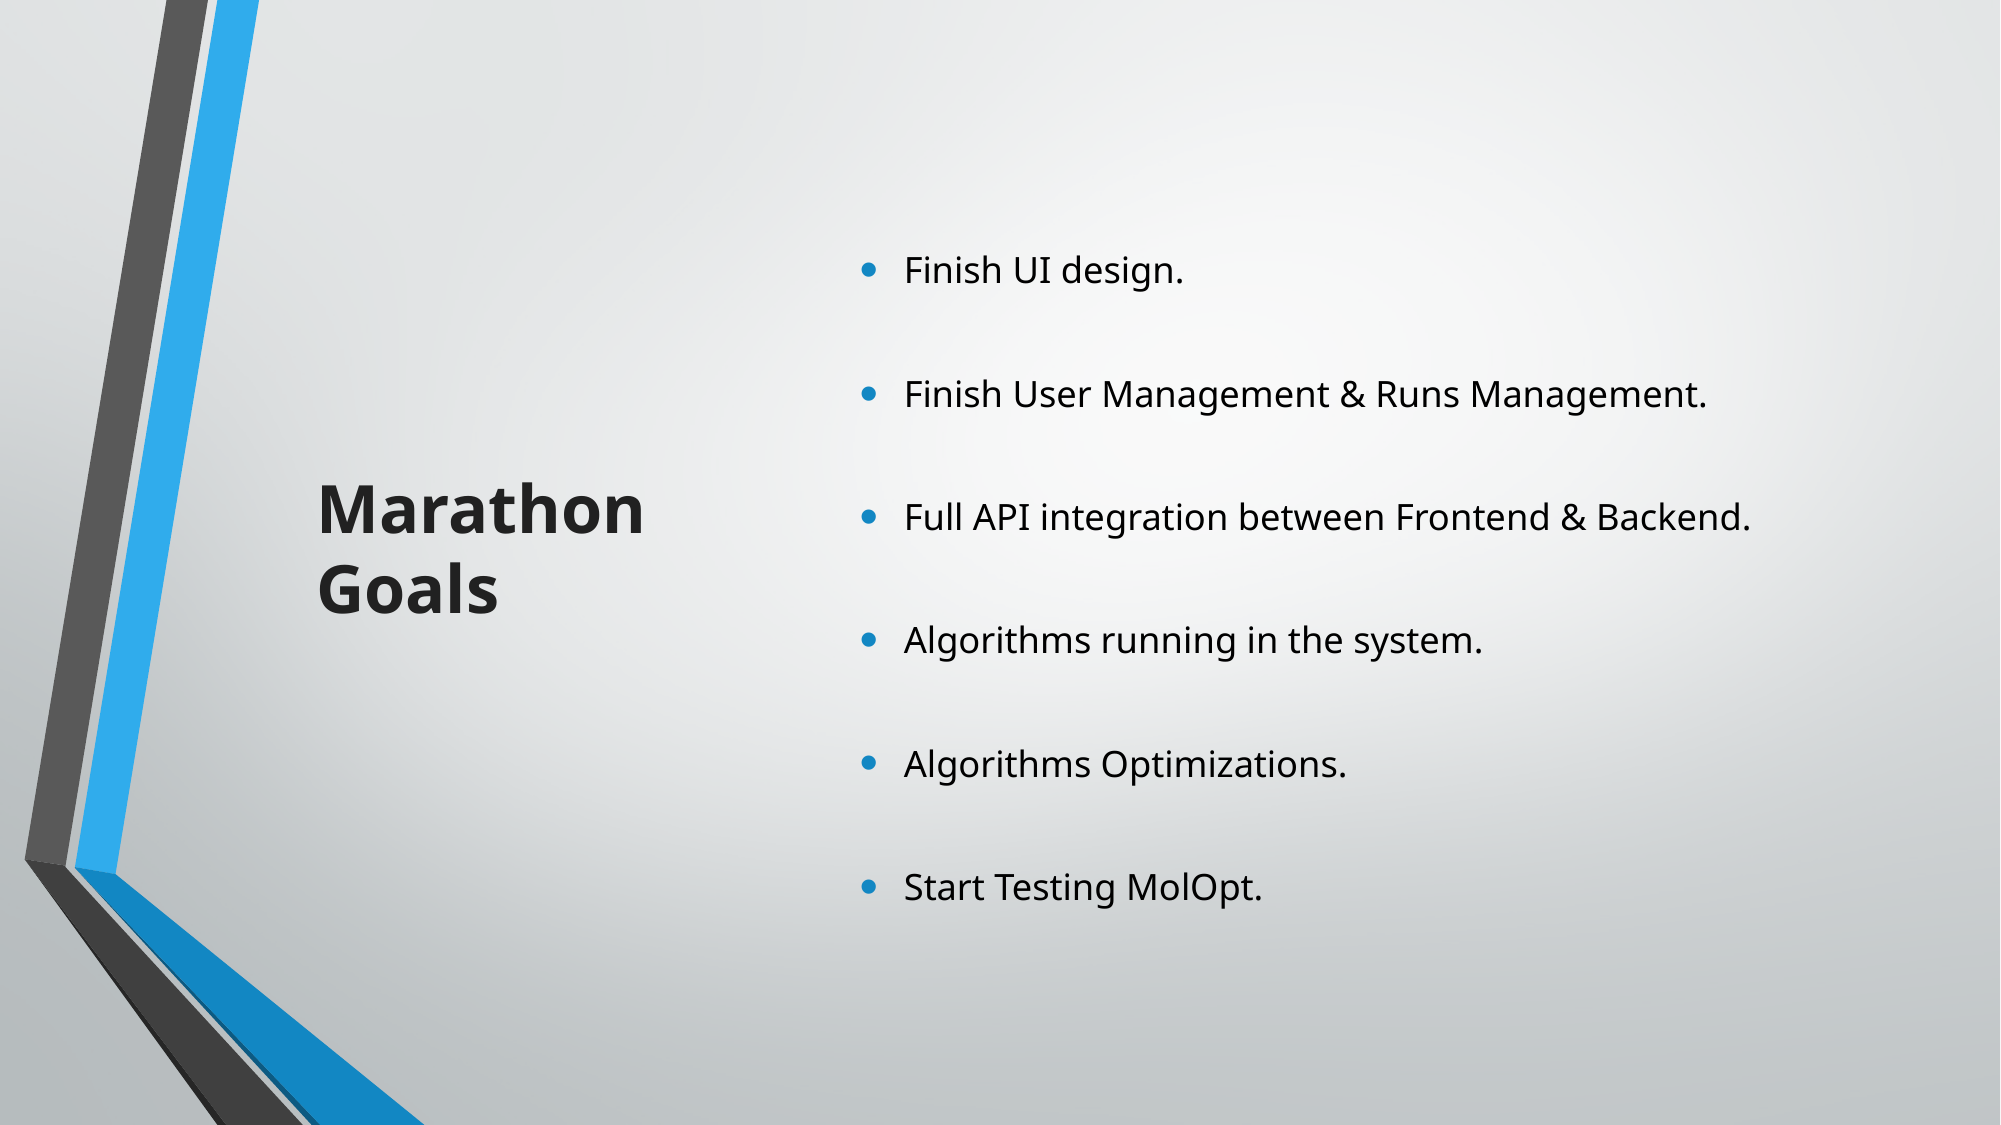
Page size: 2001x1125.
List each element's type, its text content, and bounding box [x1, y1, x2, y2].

title Marathon Goals [301, 175, 801, 918]
list Finish UI design. Finish User Management & Runs Management. Full API integration between Frontend & Backend. Algorithms running in the system. Algorithms Optimizations. Start Testing MolOpt. [844, 175, 1892, 918]
